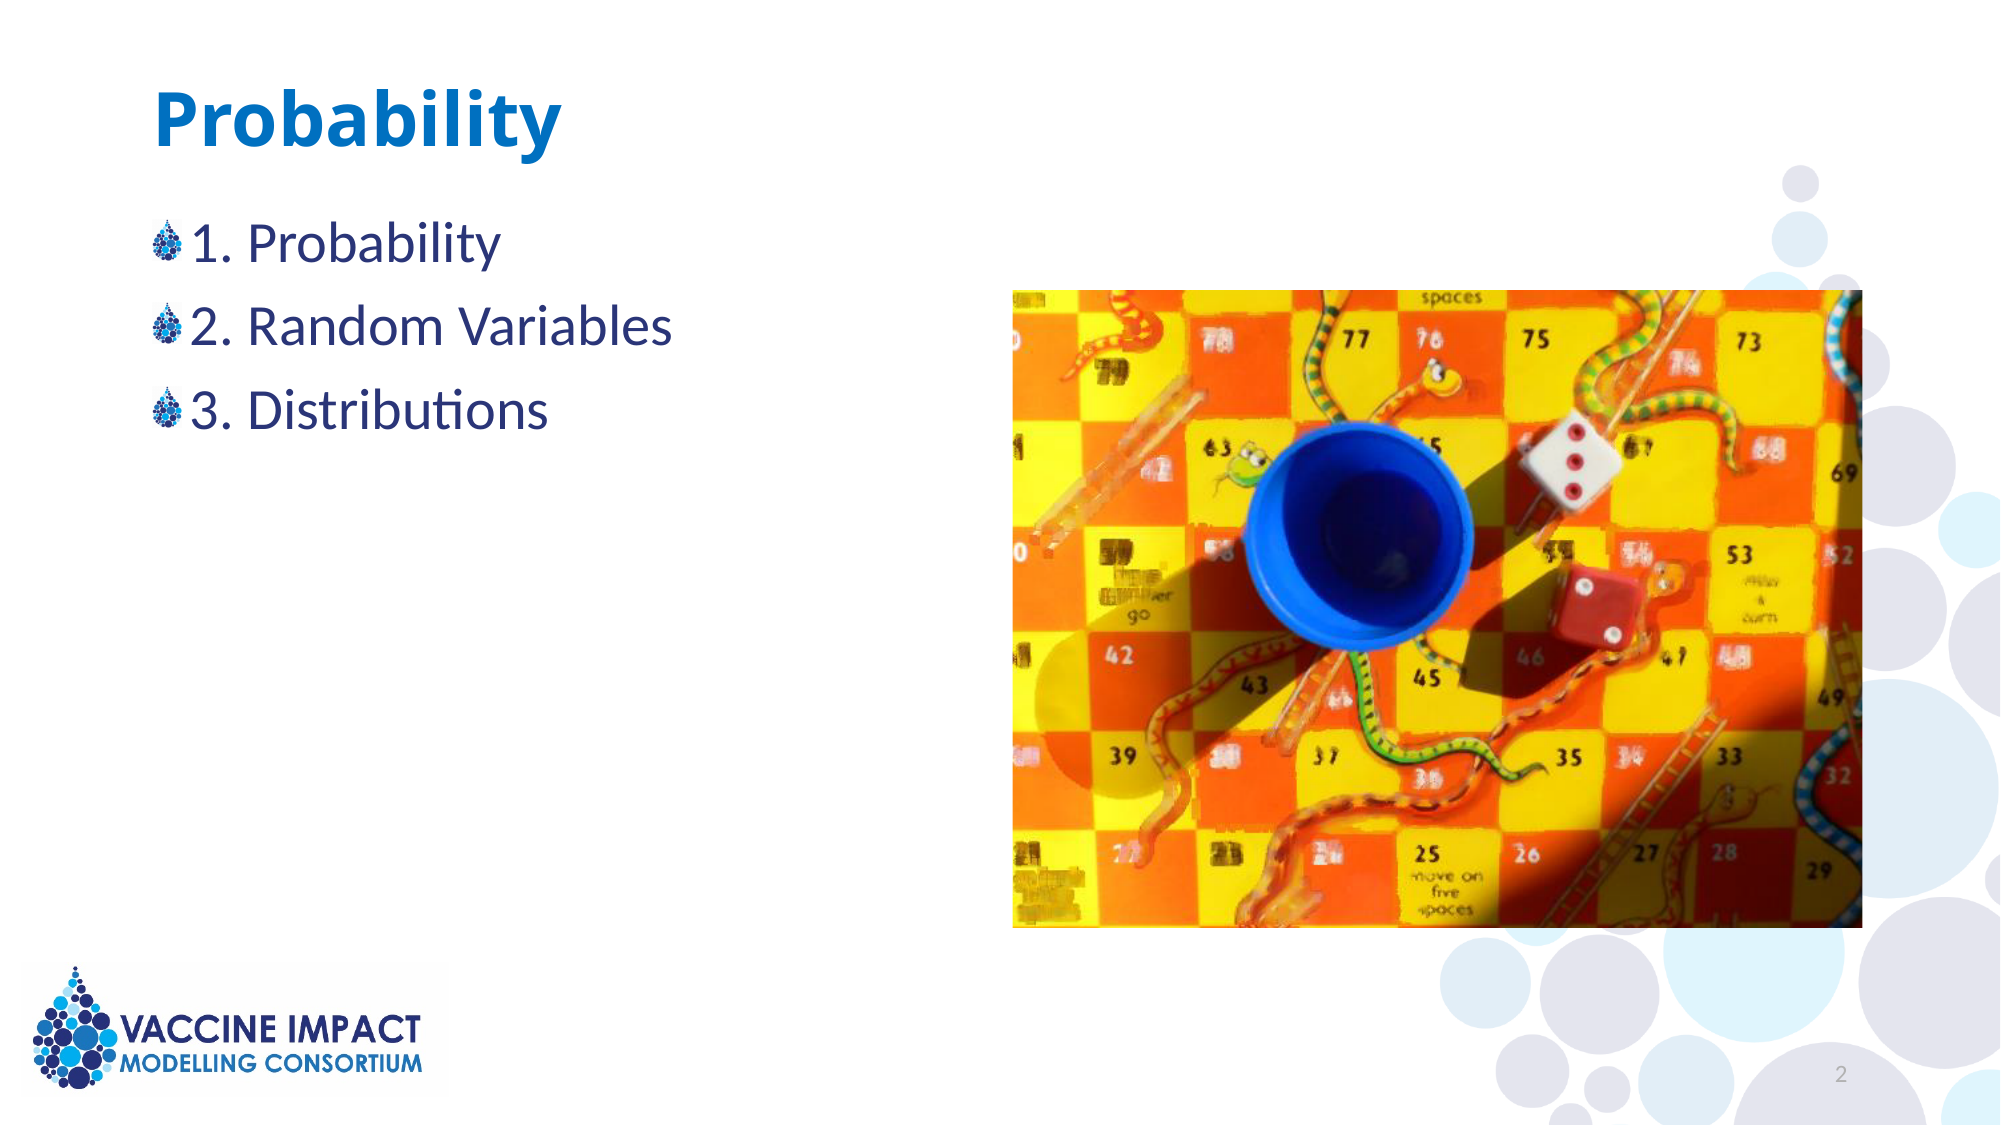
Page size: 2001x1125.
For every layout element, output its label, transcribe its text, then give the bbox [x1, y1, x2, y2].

title Probability [137, 59, 1863, 185]
list 1. Probability 2. Random Variables 3. Distributions [137, 204, 988, 1014]
picture [0, 0, 2001, 1125]
slide_number 2 [1412, 1042, 1863, 1103]
